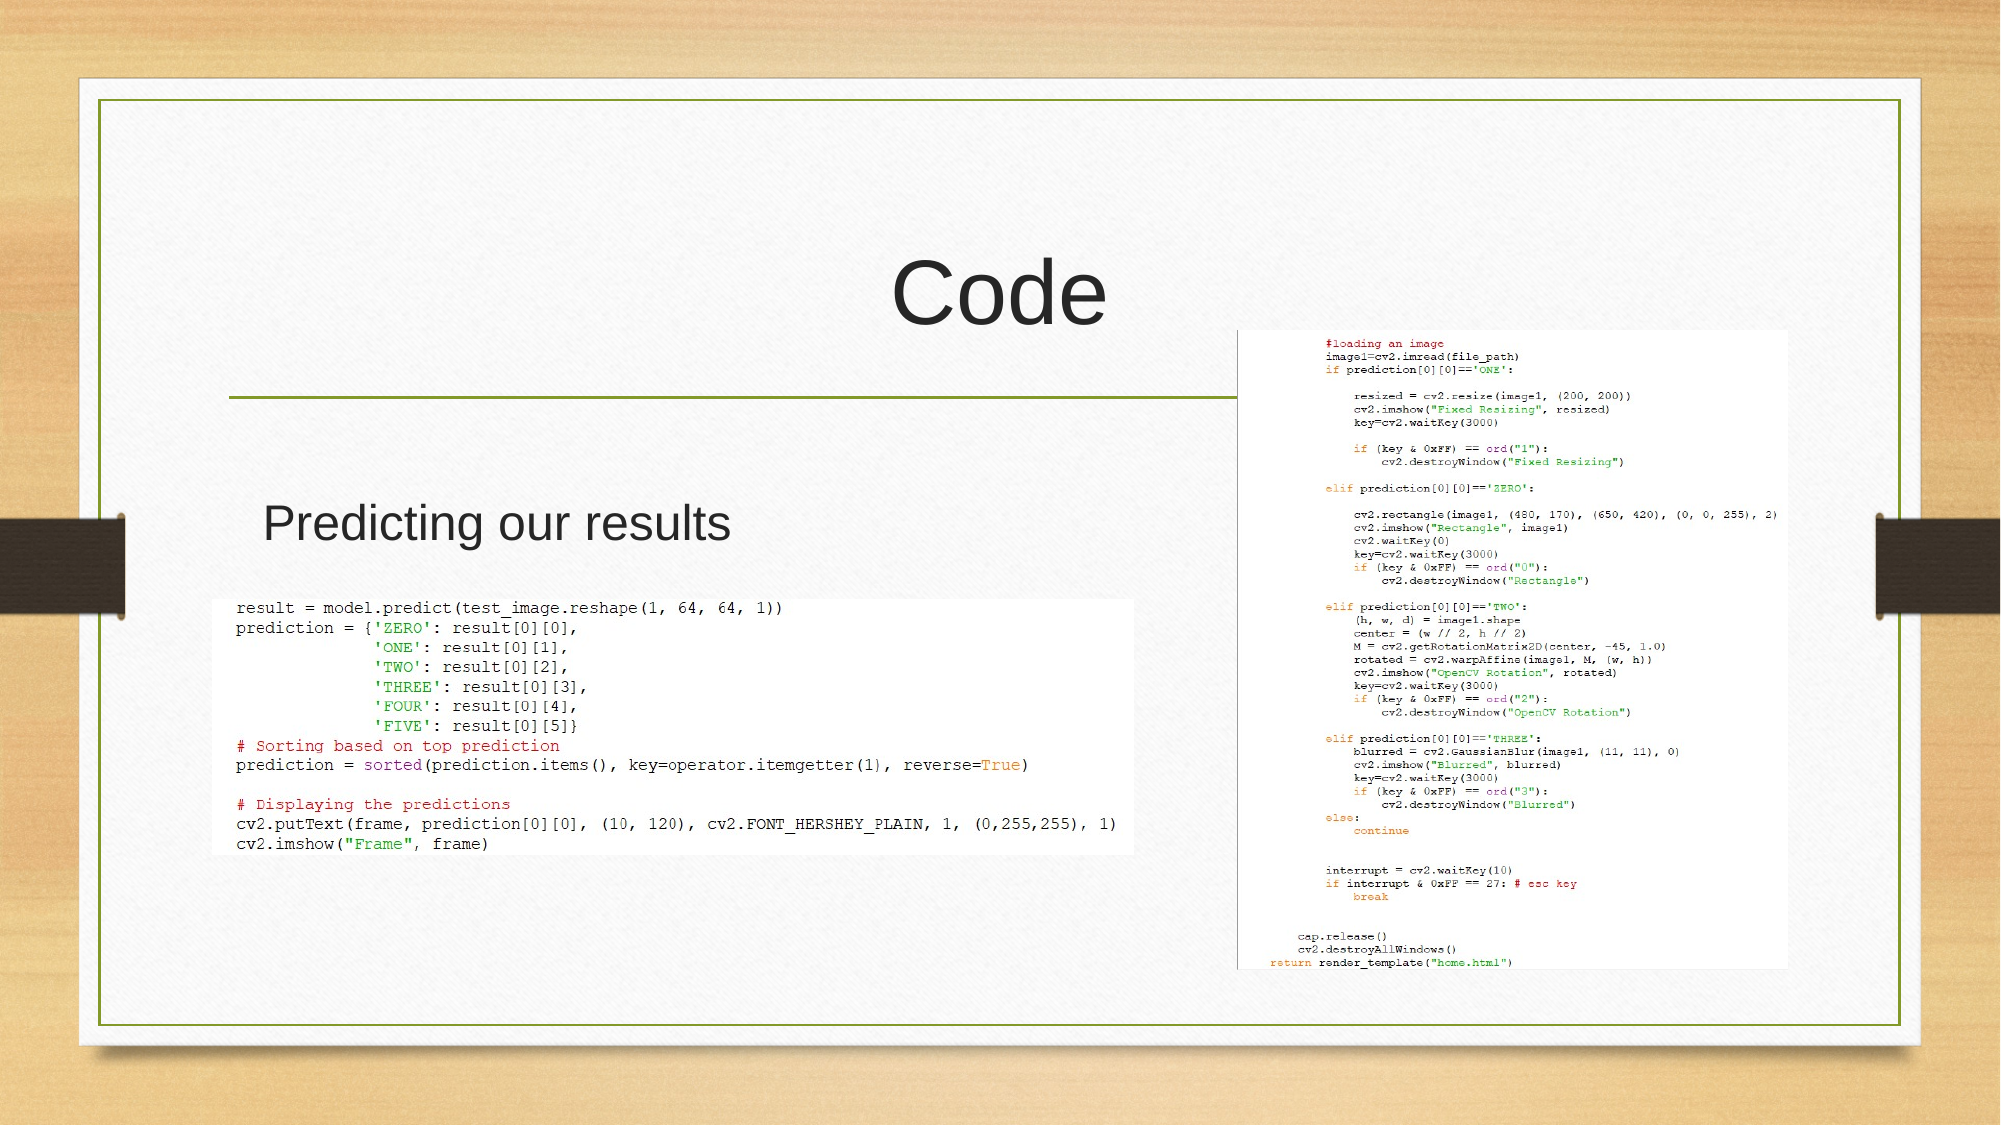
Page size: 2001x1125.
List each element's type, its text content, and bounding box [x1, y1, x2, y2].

text_box Predicting our results [247, 471, 1021, 563]
title Code [212, 200, 1788, 375]
picture [0, 0, 2001, 1125]
